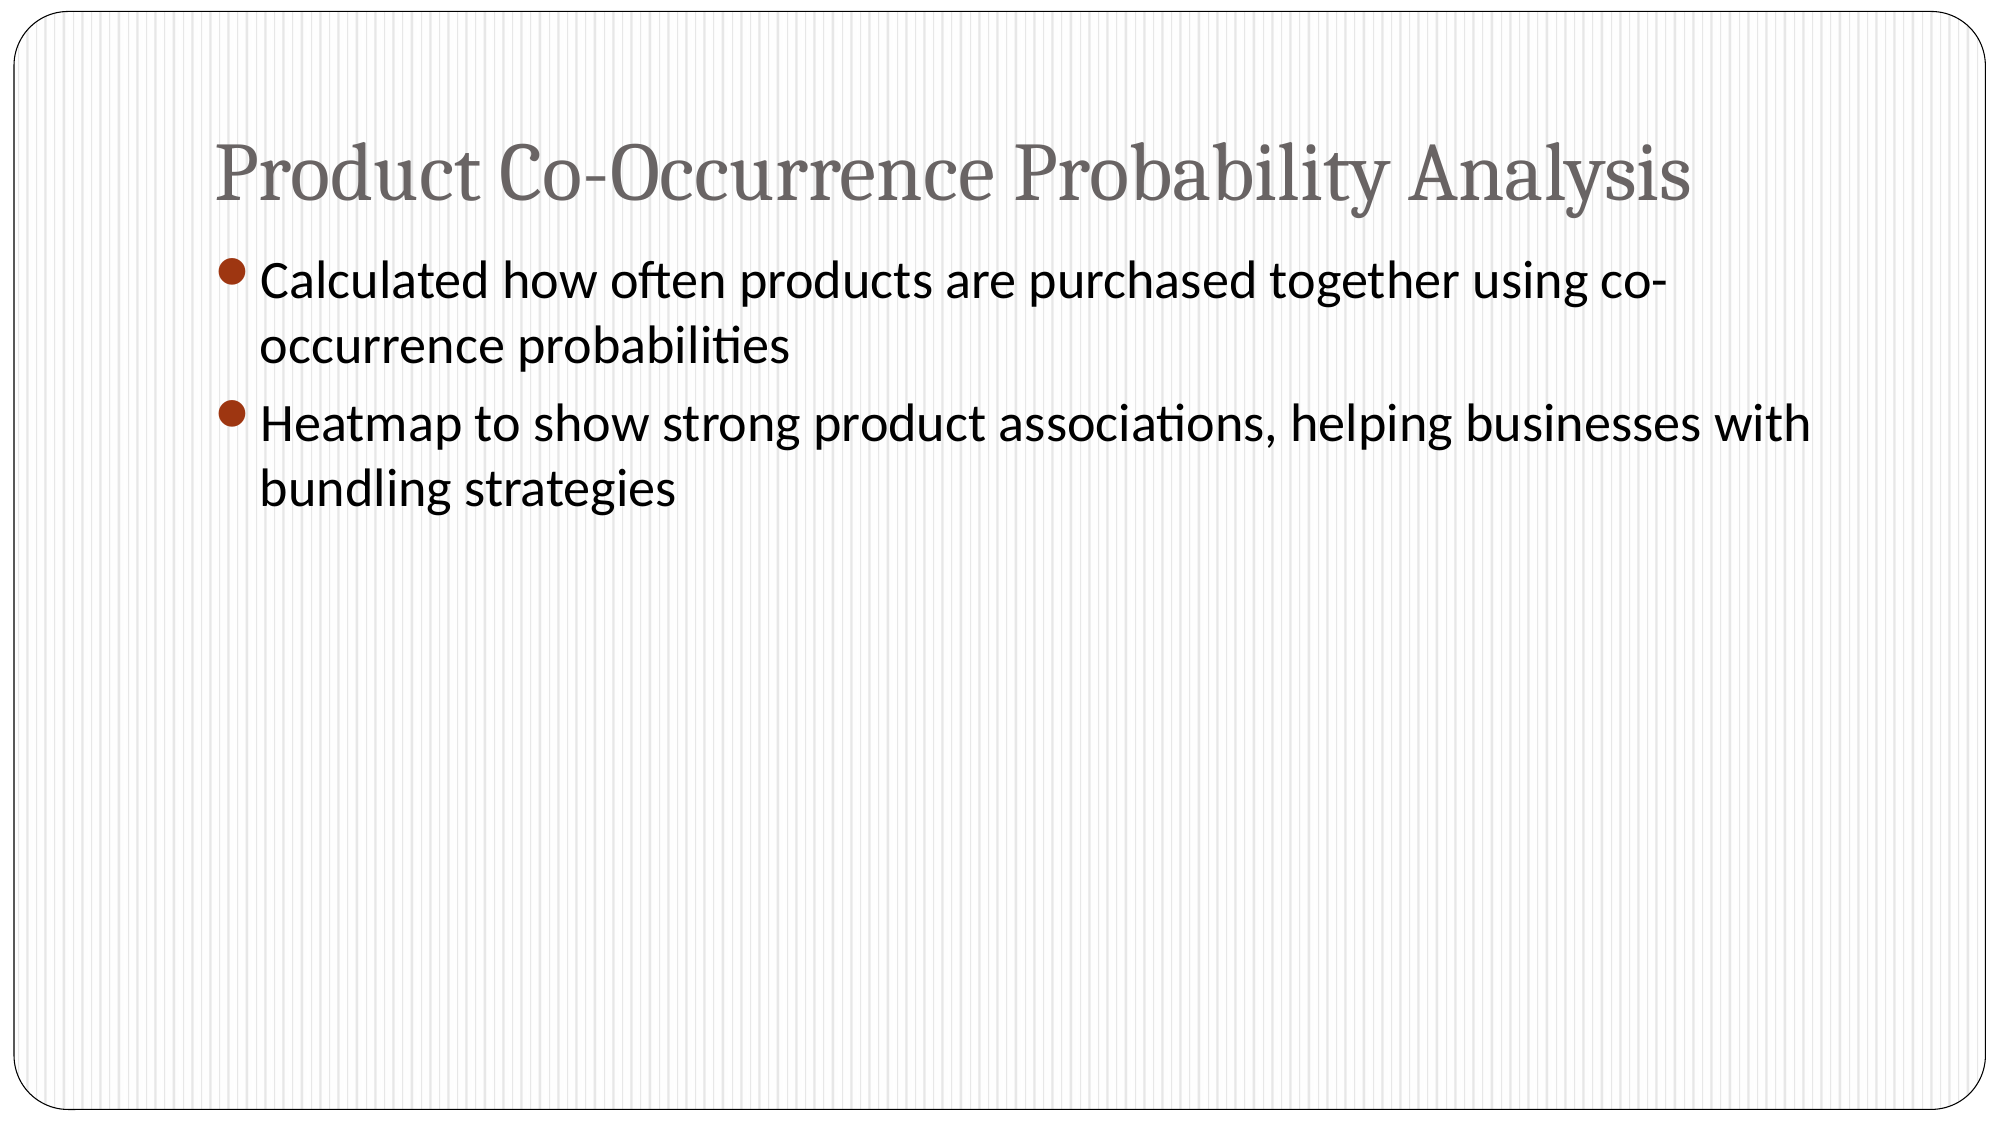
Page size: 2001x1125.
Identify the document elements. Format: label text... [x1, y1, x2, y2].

title Product Co-Occurrence Probability Analysis [200, 45, 1900, 233]
list Calculated how often products are purchased together using co-occurrence probabilities Heatmap to show strong product associations, helping businesses with bundling strategies [200, 237, 1900, 988]
